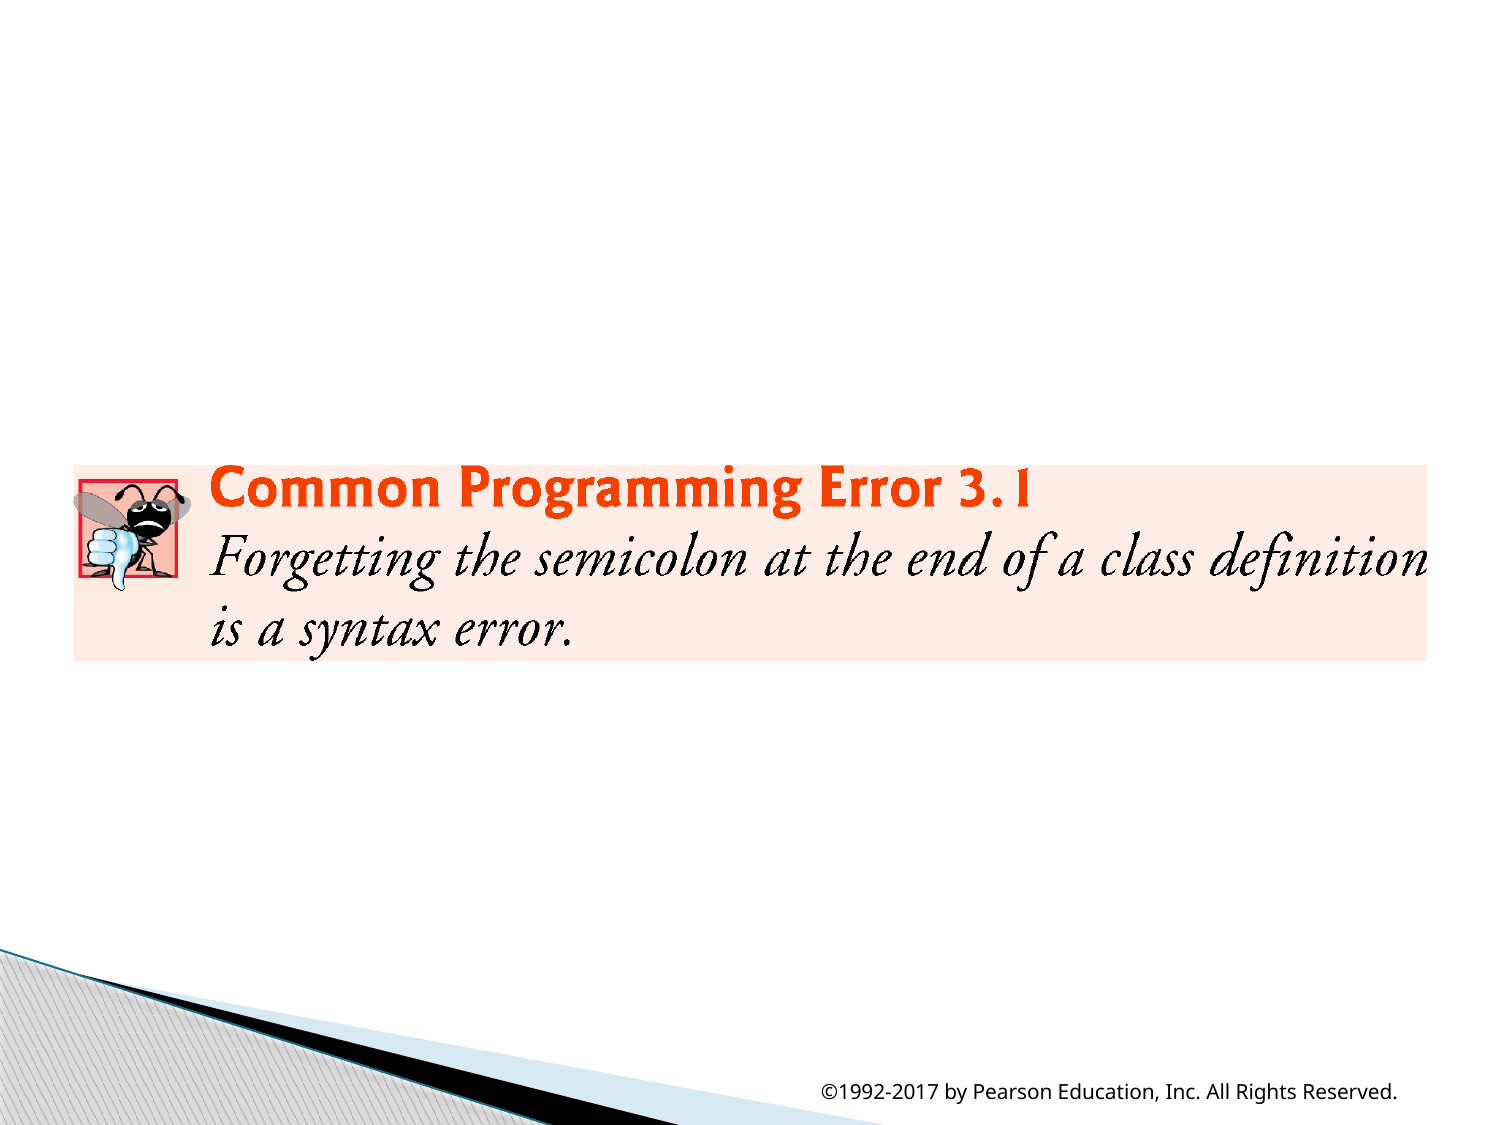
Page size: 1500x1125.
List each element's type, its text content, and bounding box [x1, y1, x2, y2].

picture [0, 391, 1500, 734]
footer ©1992-2017 by Pearson Education, Inc. All Rights Reserved. [650, 1051, 1413, 1112]
